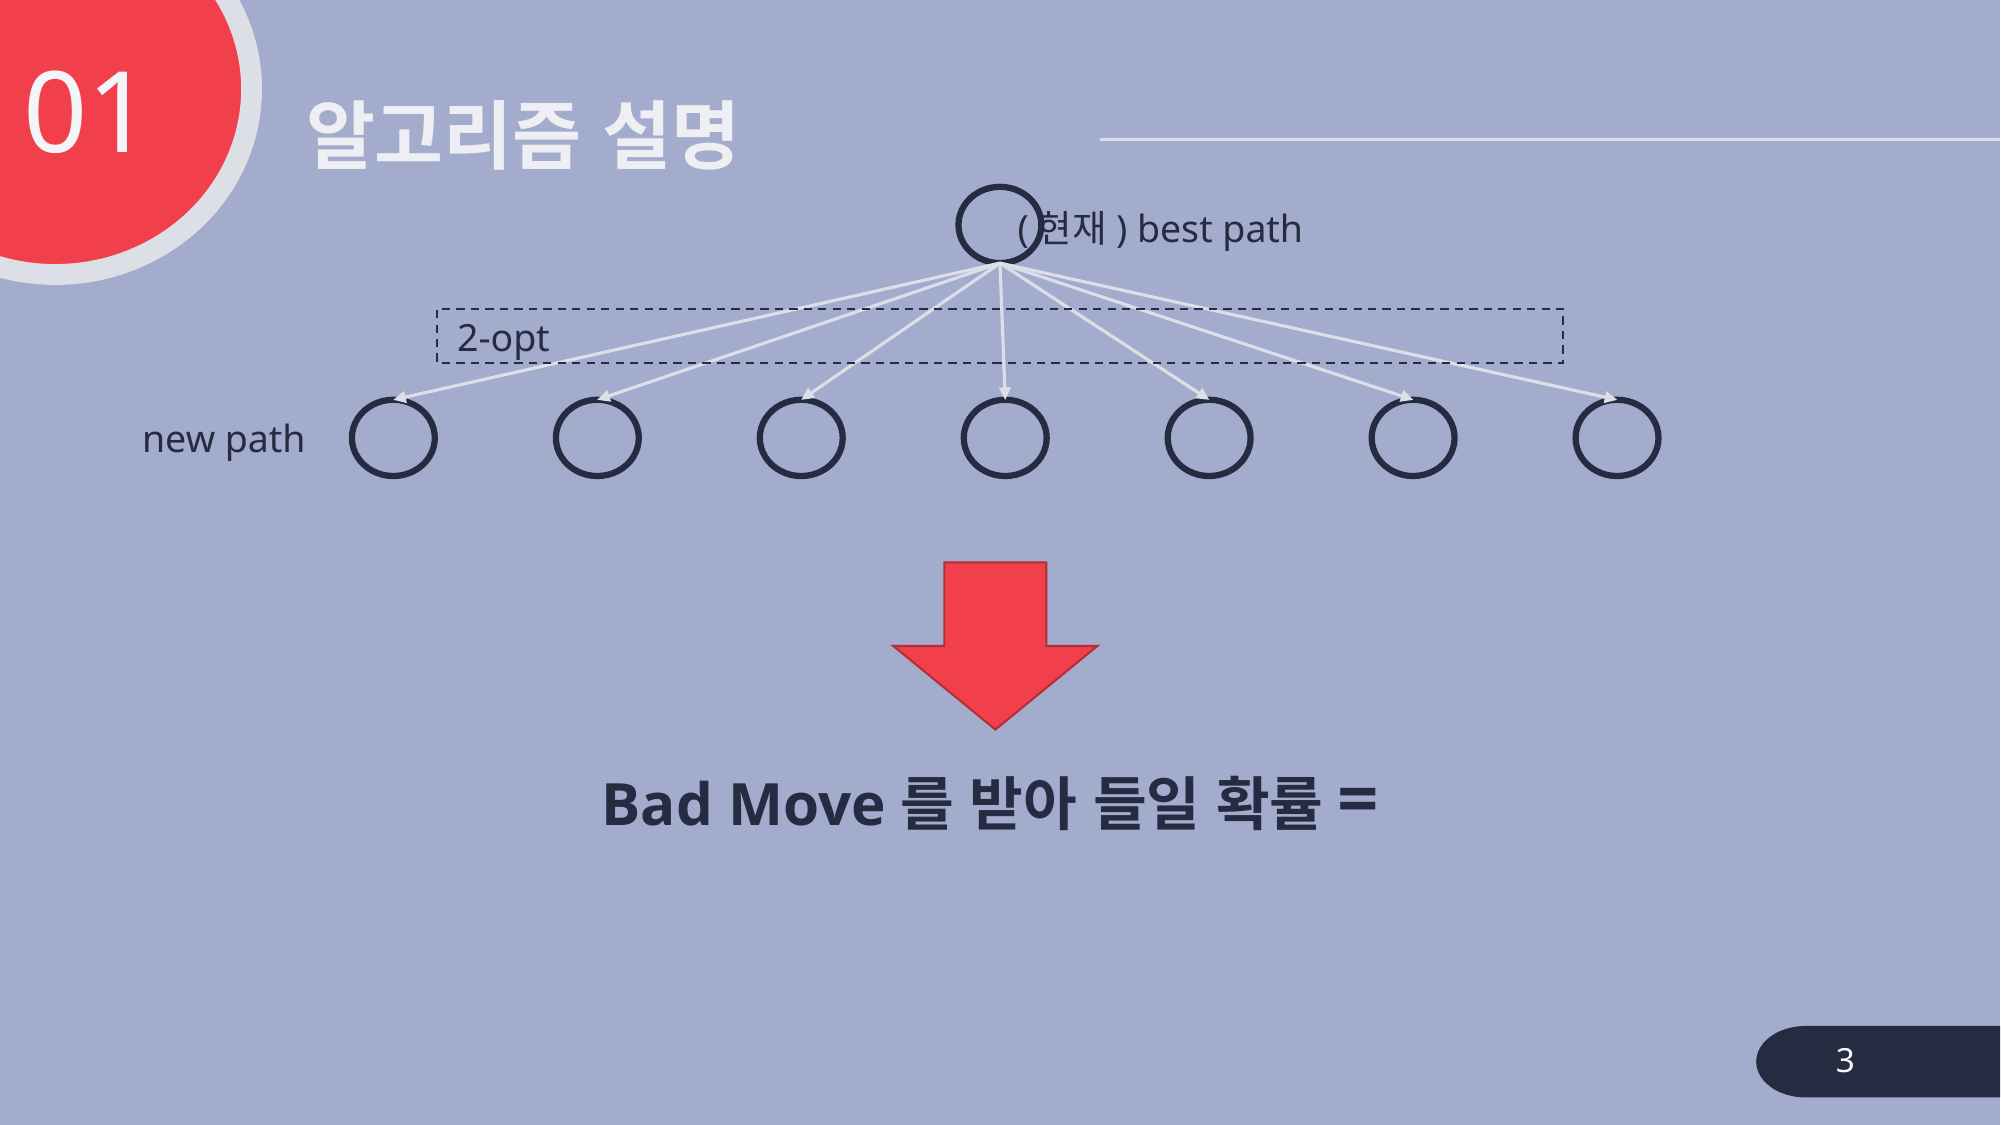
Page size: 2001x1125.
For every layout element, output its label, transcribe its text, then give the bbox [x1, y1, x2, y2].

text_box [1370, 400, 1456, 478]
text_box (현재) best path [1002, 198, 1318, 258]
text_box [393, 263, 597, 400]
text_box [597, 263, 801, 400]
text_box [962, 400, 1048, 478]
list 01 [0, 47, 167, 186]
text_box [758, 400, 844, 478]
text_box [1166, 400, 1252, 478]
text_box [801, 263, 999, 400]
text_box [999, 263, 1618, 400]
text_box [890, 561, 1101, 731]
text_box [957, 185, 1031, 263]
text_box [554, 400, 640, 478]
text_box new path [127, 407, 321, 467]
title 알고리즘 설명 [290, 89, 1100, 191]
slide_number 3 [1820, 1031, 1984, 1092]
text_box [350, 398, 436, 478]
text_box [1574, 398, 1660, 478]
